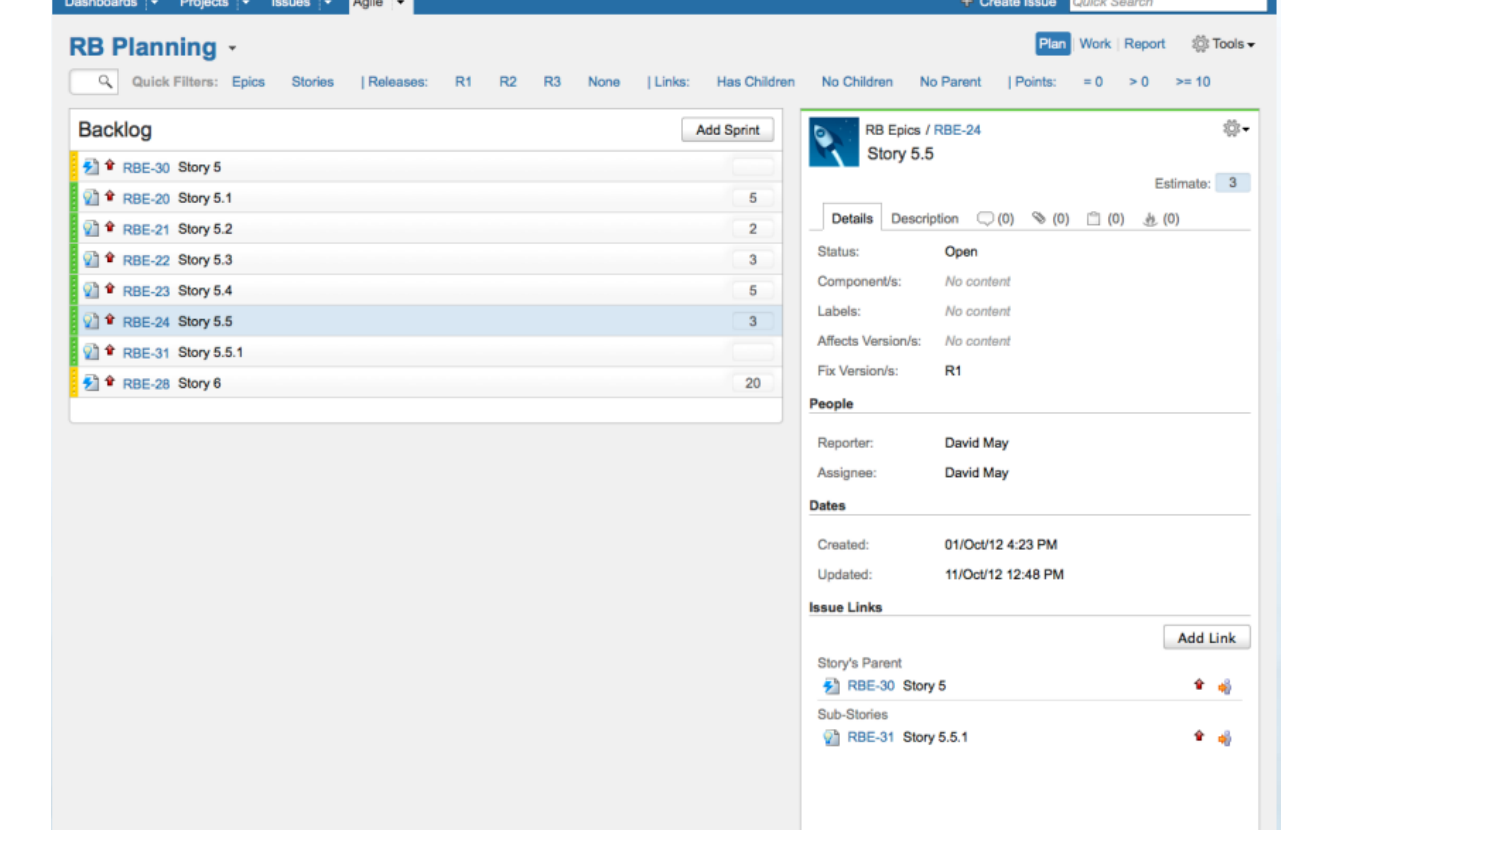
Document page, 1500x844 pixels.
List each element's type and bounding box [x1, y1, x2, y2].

picture [50, 0, 1281, 830]
